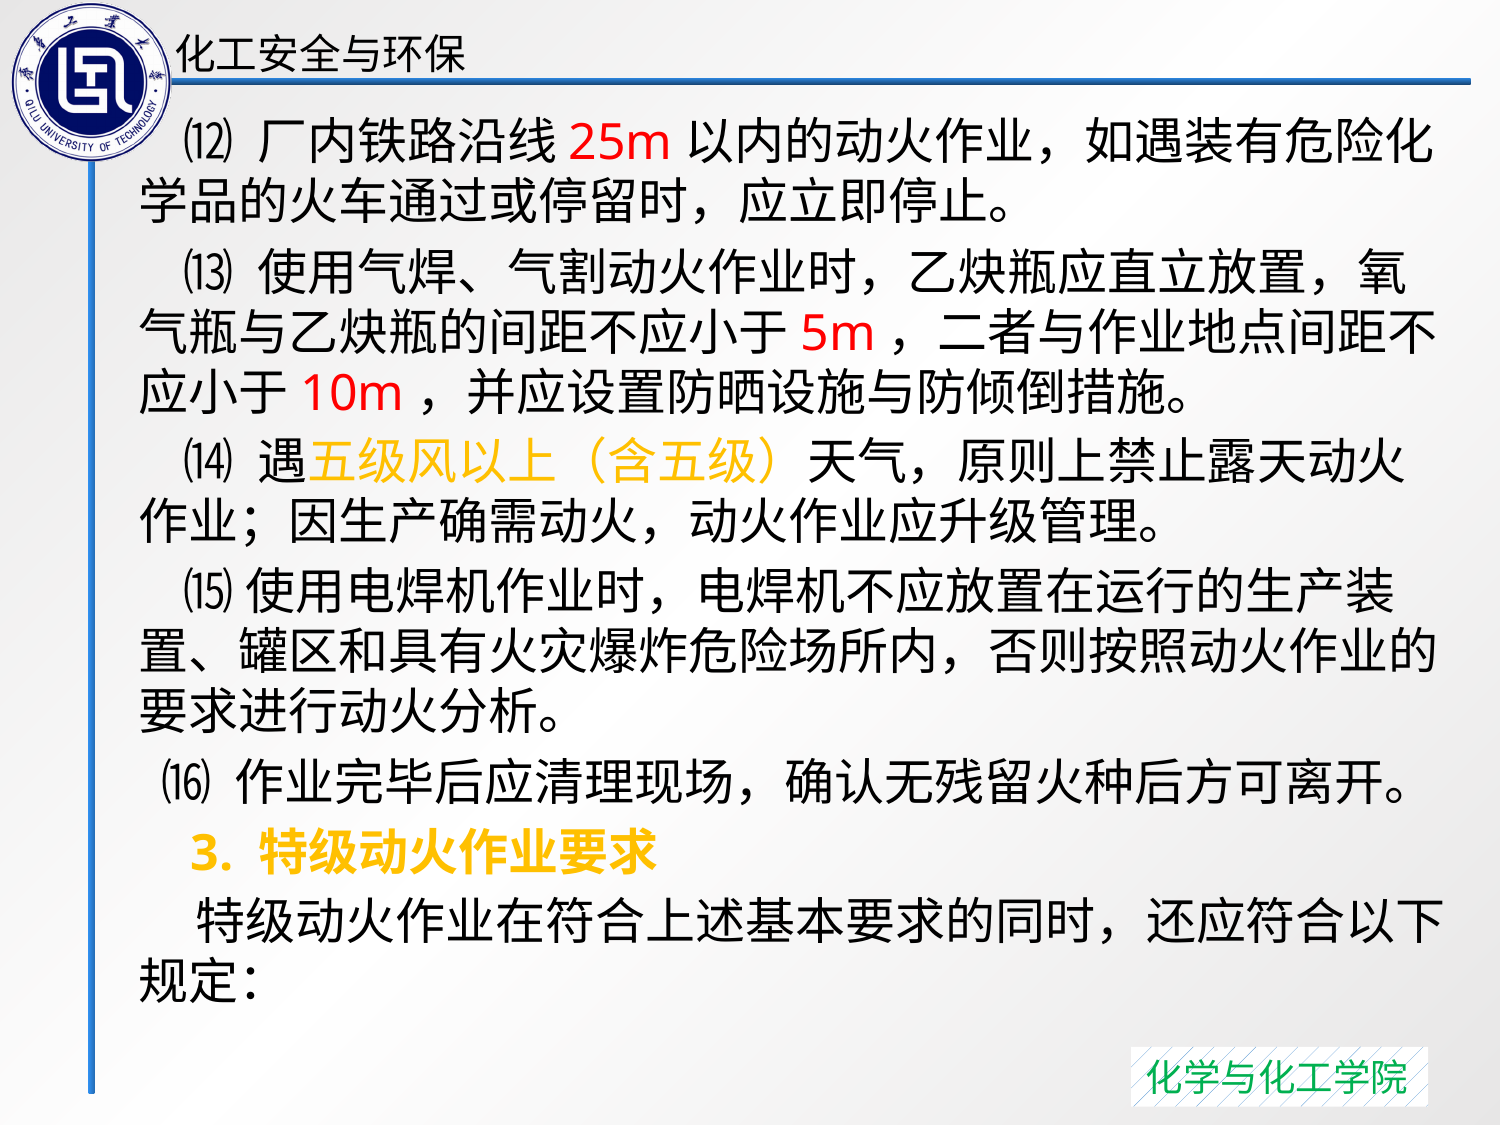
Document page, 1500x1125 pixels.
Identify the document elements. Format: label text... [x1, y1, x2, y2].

picture [11, 2, 172, 162]
list ⑿ 厂内铁路沿线25m以内的动火作业，如遇装有危险化学品的火车通过或停留时，应立即停止。 ⒀ 使用气焊、气割动火作业时，乙炔瓶应直立放置，氧气瓶与乙炔瓶的间距不应小于5m，二者与作业地点间距不应小于10m，并应设置防晒设施与防倾倒措施。 ⒁ 遇五级风以上（含五级）天气，原则上禁止露天动火作业；因生产确需动火，动火作业应升级管理。 ⒂使用电焊机作业时，电焊机不应放置在运行的生产装置、罐区和具有火灾爆炸危险场所内，否则按照动火作业的要求进行动火分析。 ⒃ 作业完毕后应清理现场，确认无残留火种后方可离开。 3. 特级动火作业要求 特级动火作业在符合上述基本要求的同时，还应符合以下规定： [123, 102, 1471, 1048]
